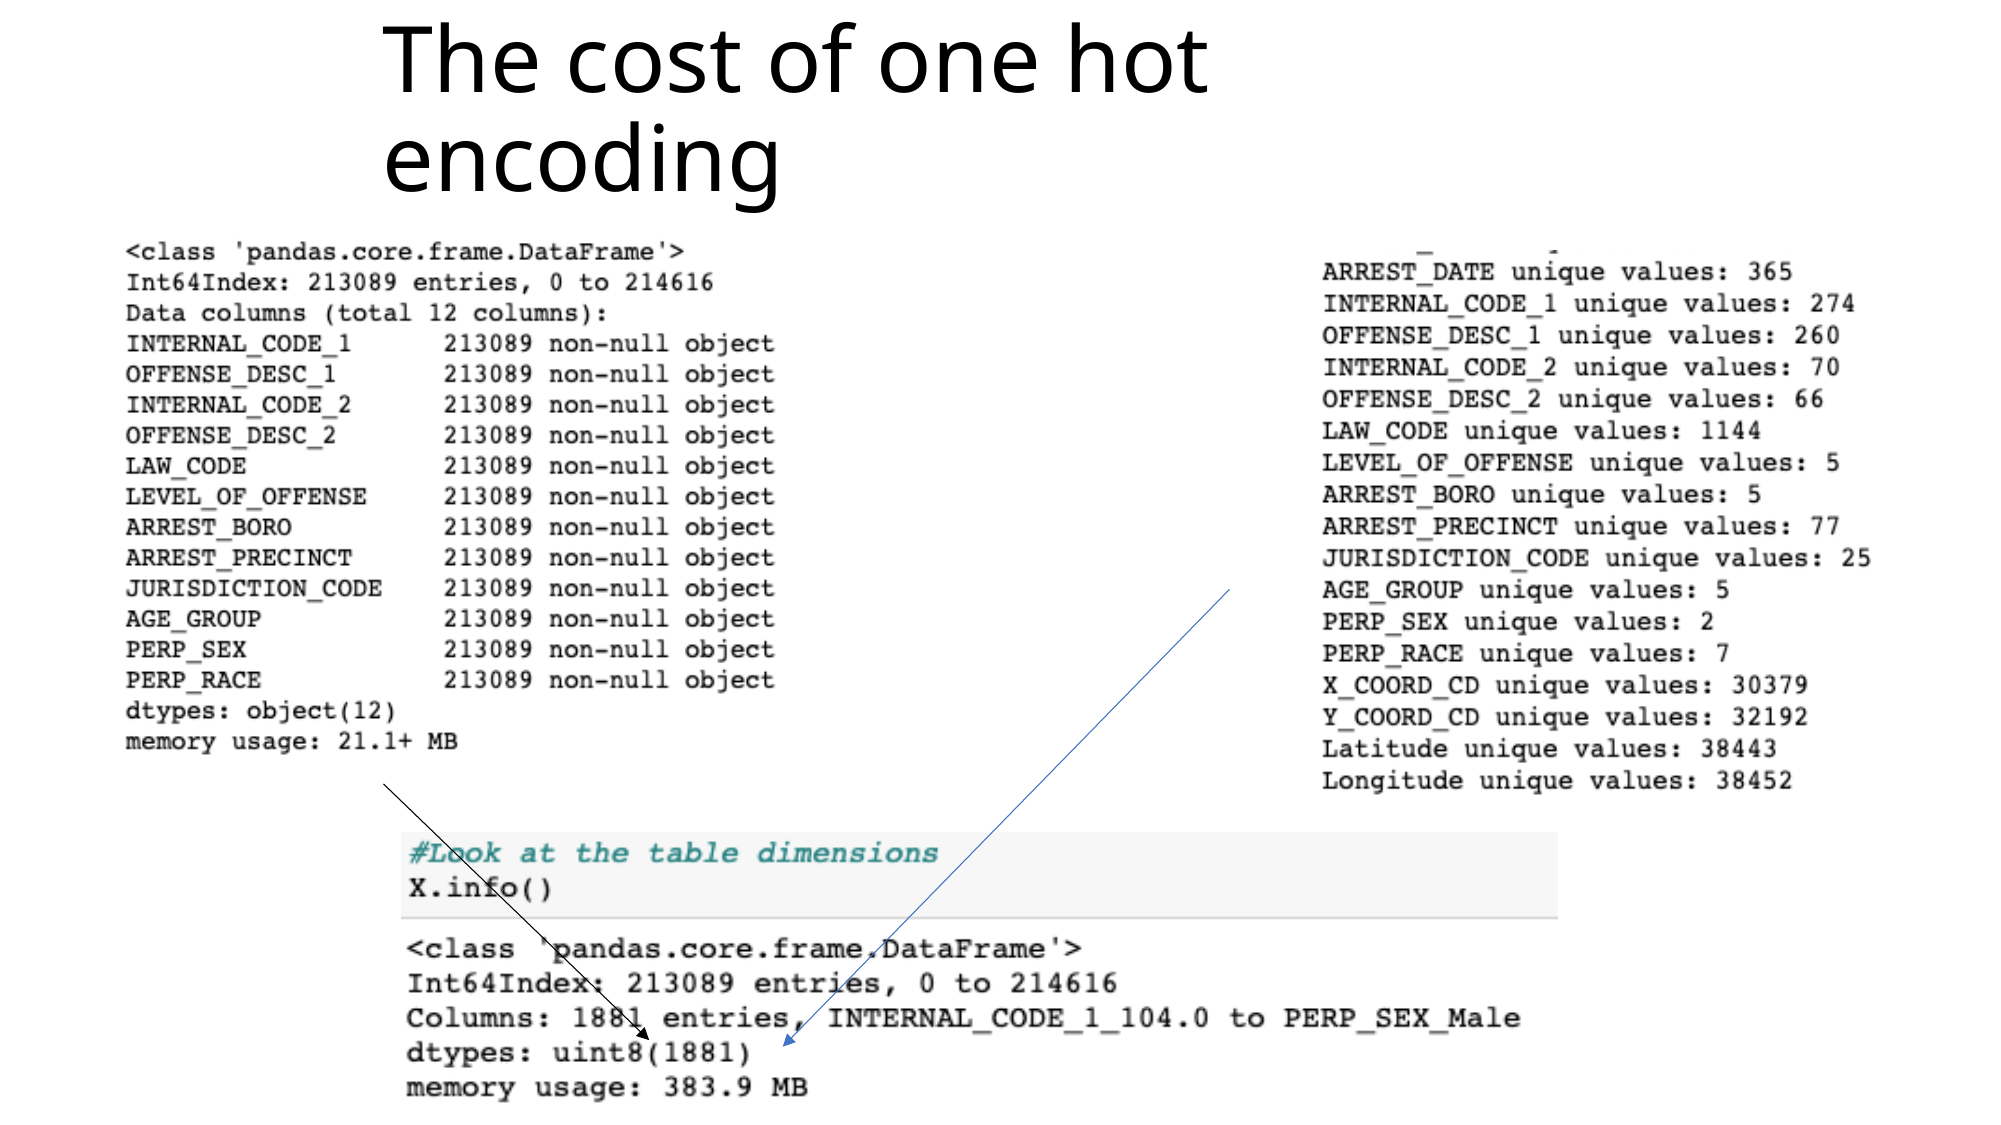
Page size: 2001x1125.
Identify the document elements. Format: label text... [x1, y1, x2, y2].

picture [1314, 250, 1886, 806]
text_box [782, 589, 1230, 1047]
picture [114, 233, 817, 762]
title The cost of one hot encoding [367, 3, 1645, 222]
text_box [383, 783, 650, 1041]
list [401, 832, 1558, 1125]
